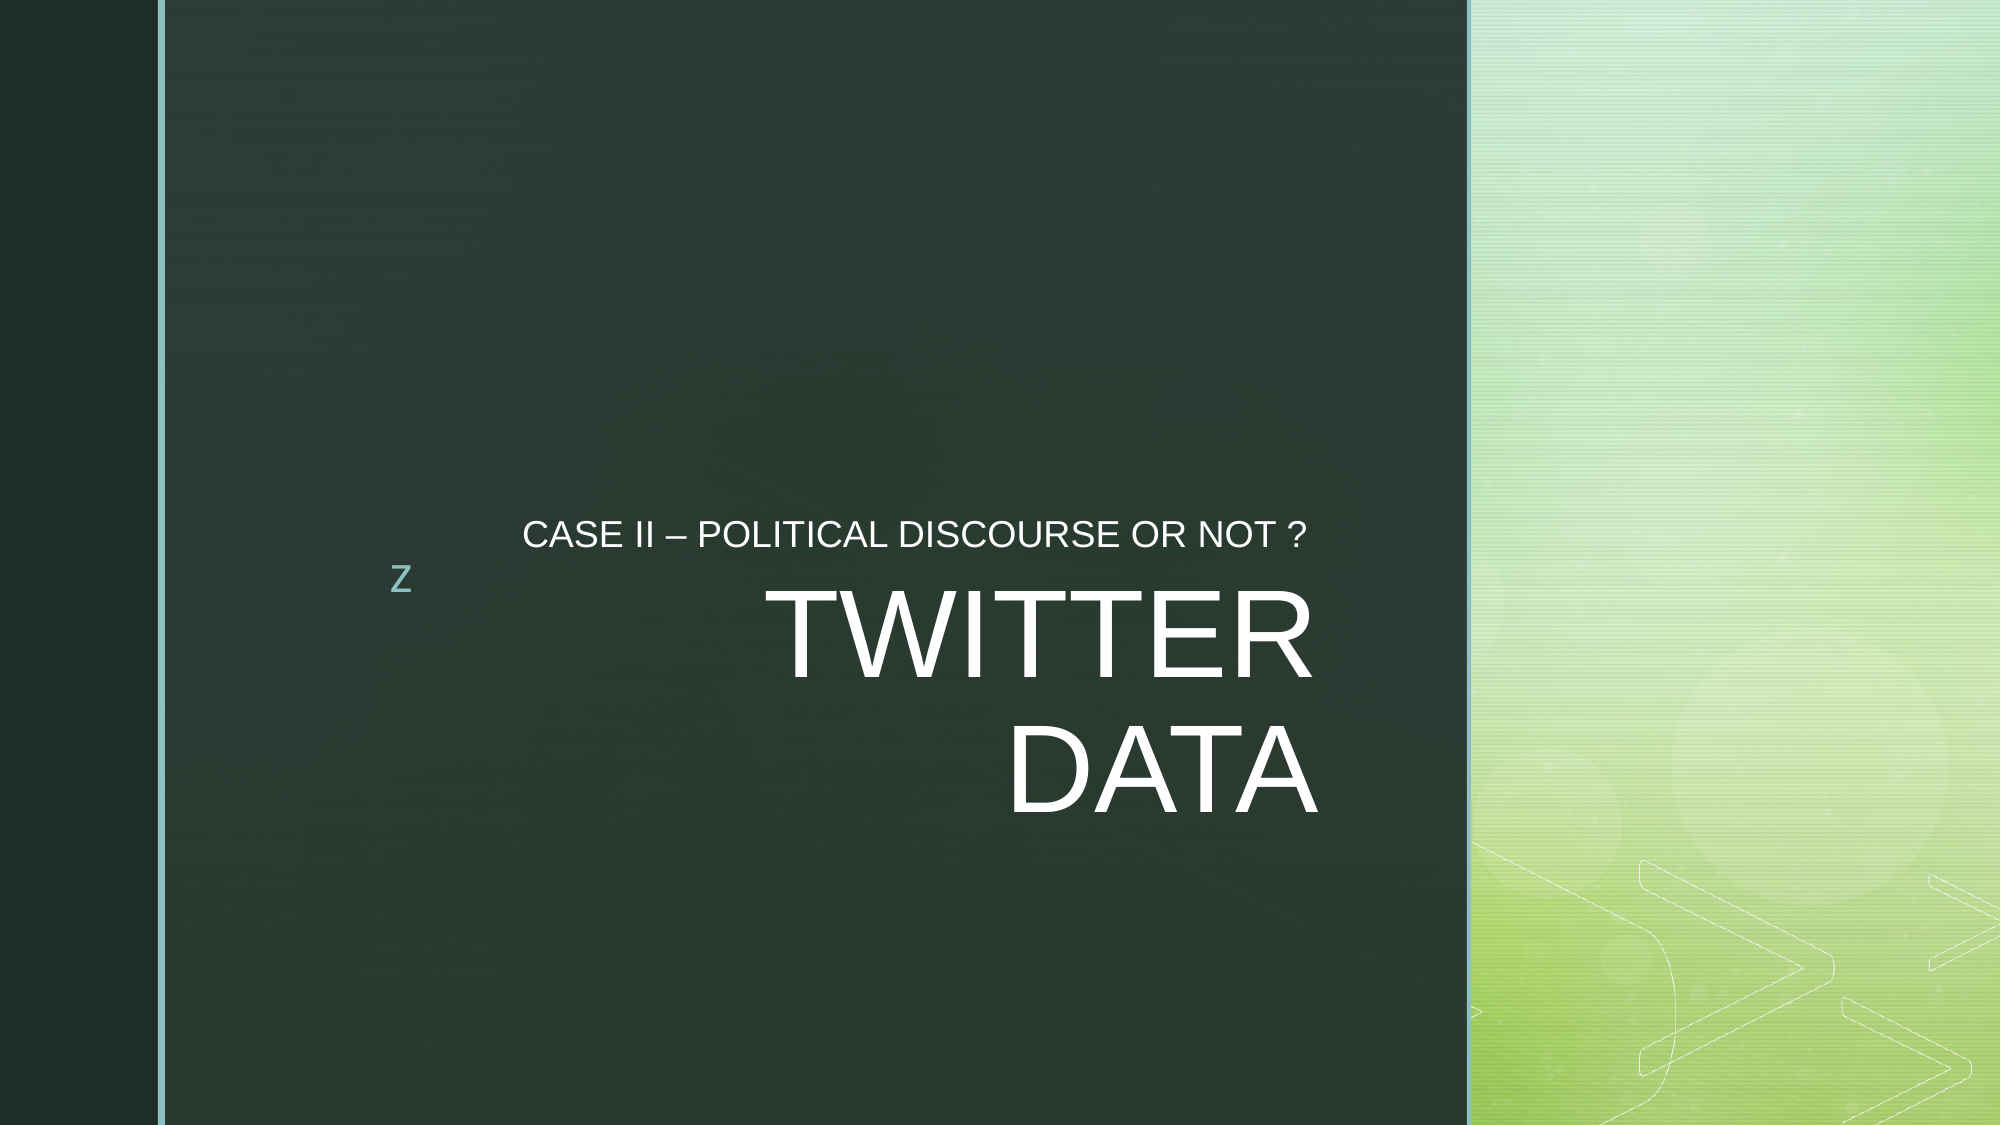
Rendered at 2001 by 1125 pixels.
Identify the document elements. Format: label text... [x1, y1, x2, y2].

title TWITTER DATA [428, 562, 1334, 935]
subtitle CASE II – POLITICAL DISCOURSE OR NOT ? [454, 372, 1334, 563]
picture [1472, 0, 2001, 1125]
